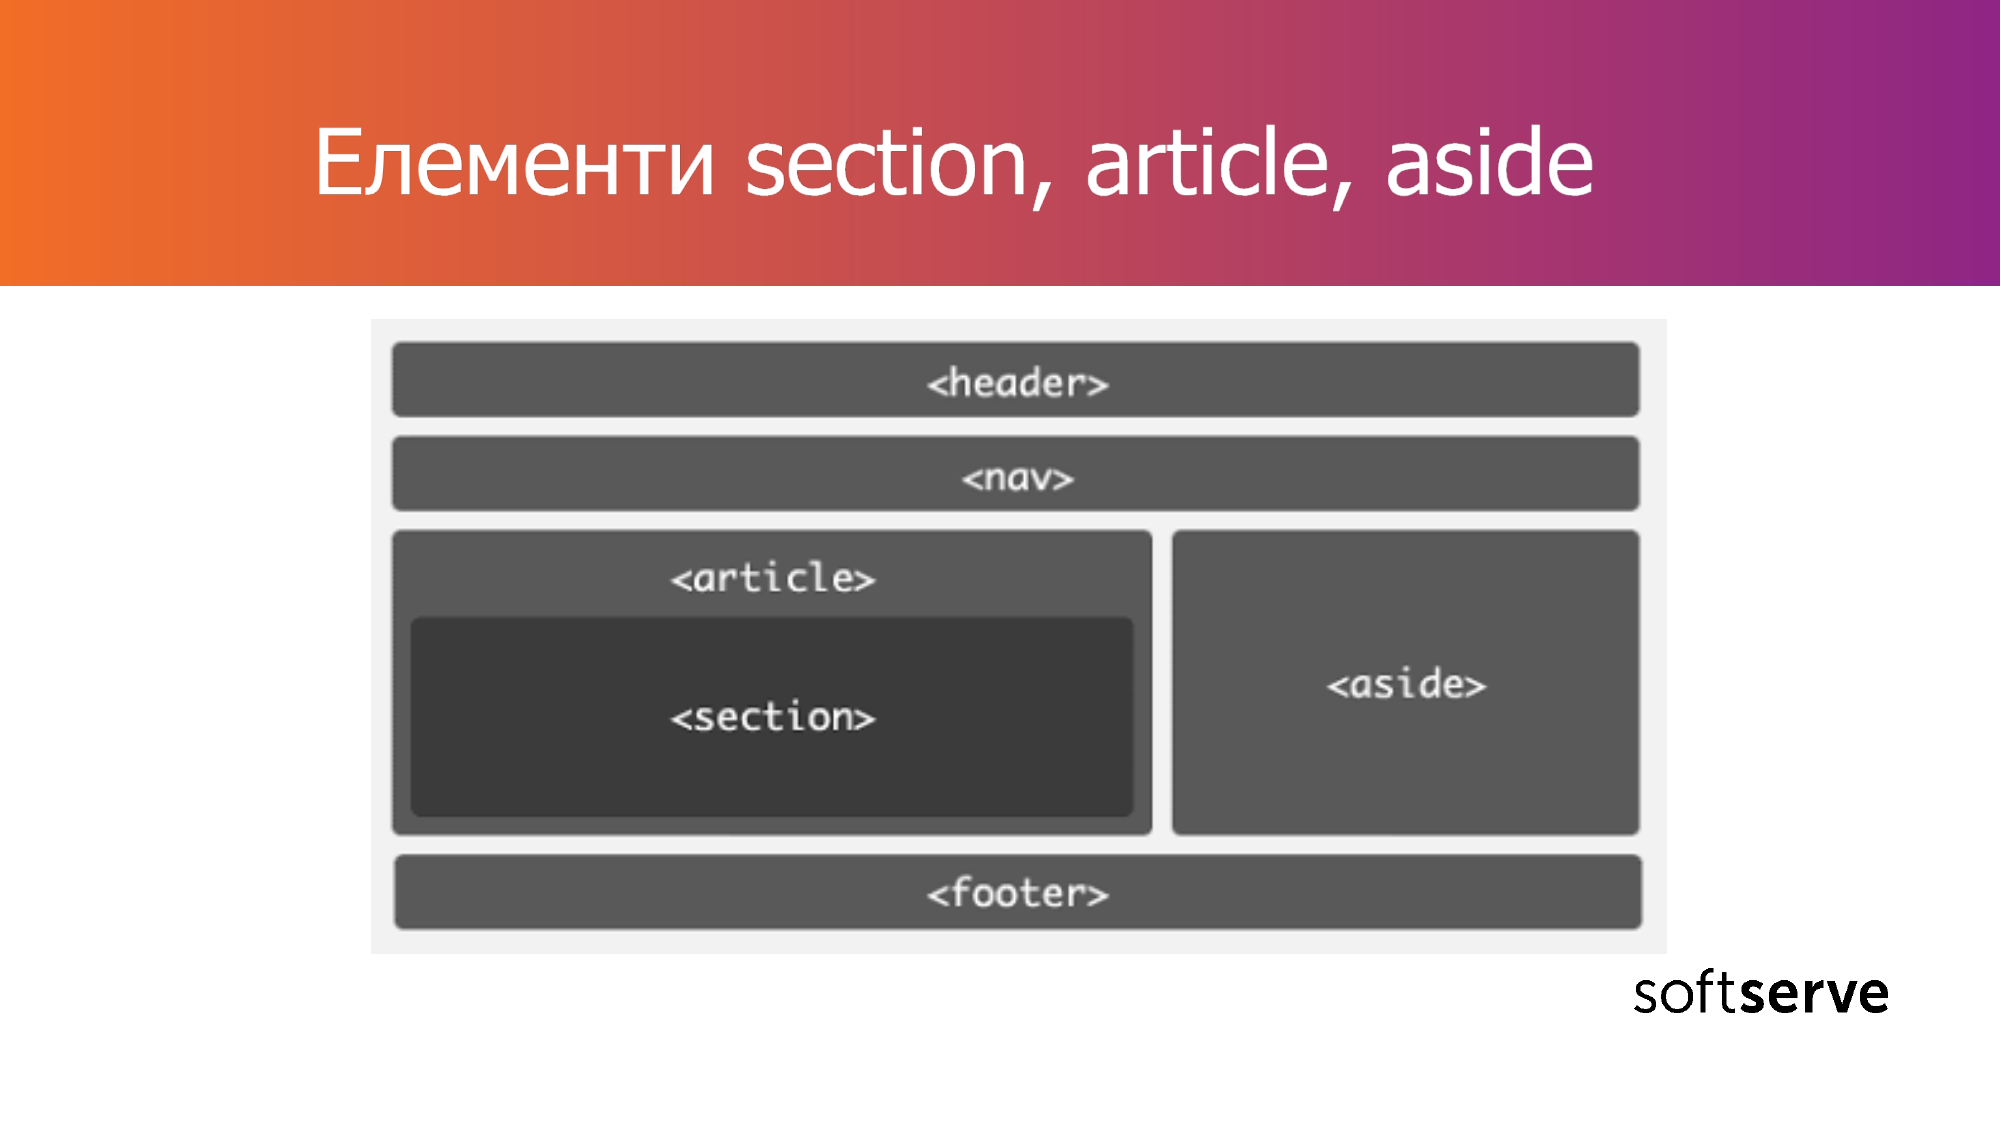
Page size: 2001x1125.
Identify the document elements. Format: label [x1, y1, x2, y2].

picture [1634, 968, 1888, 1013]
picture [257, 75, 2000, 269]
picture [371, 319, 1667, 954]
